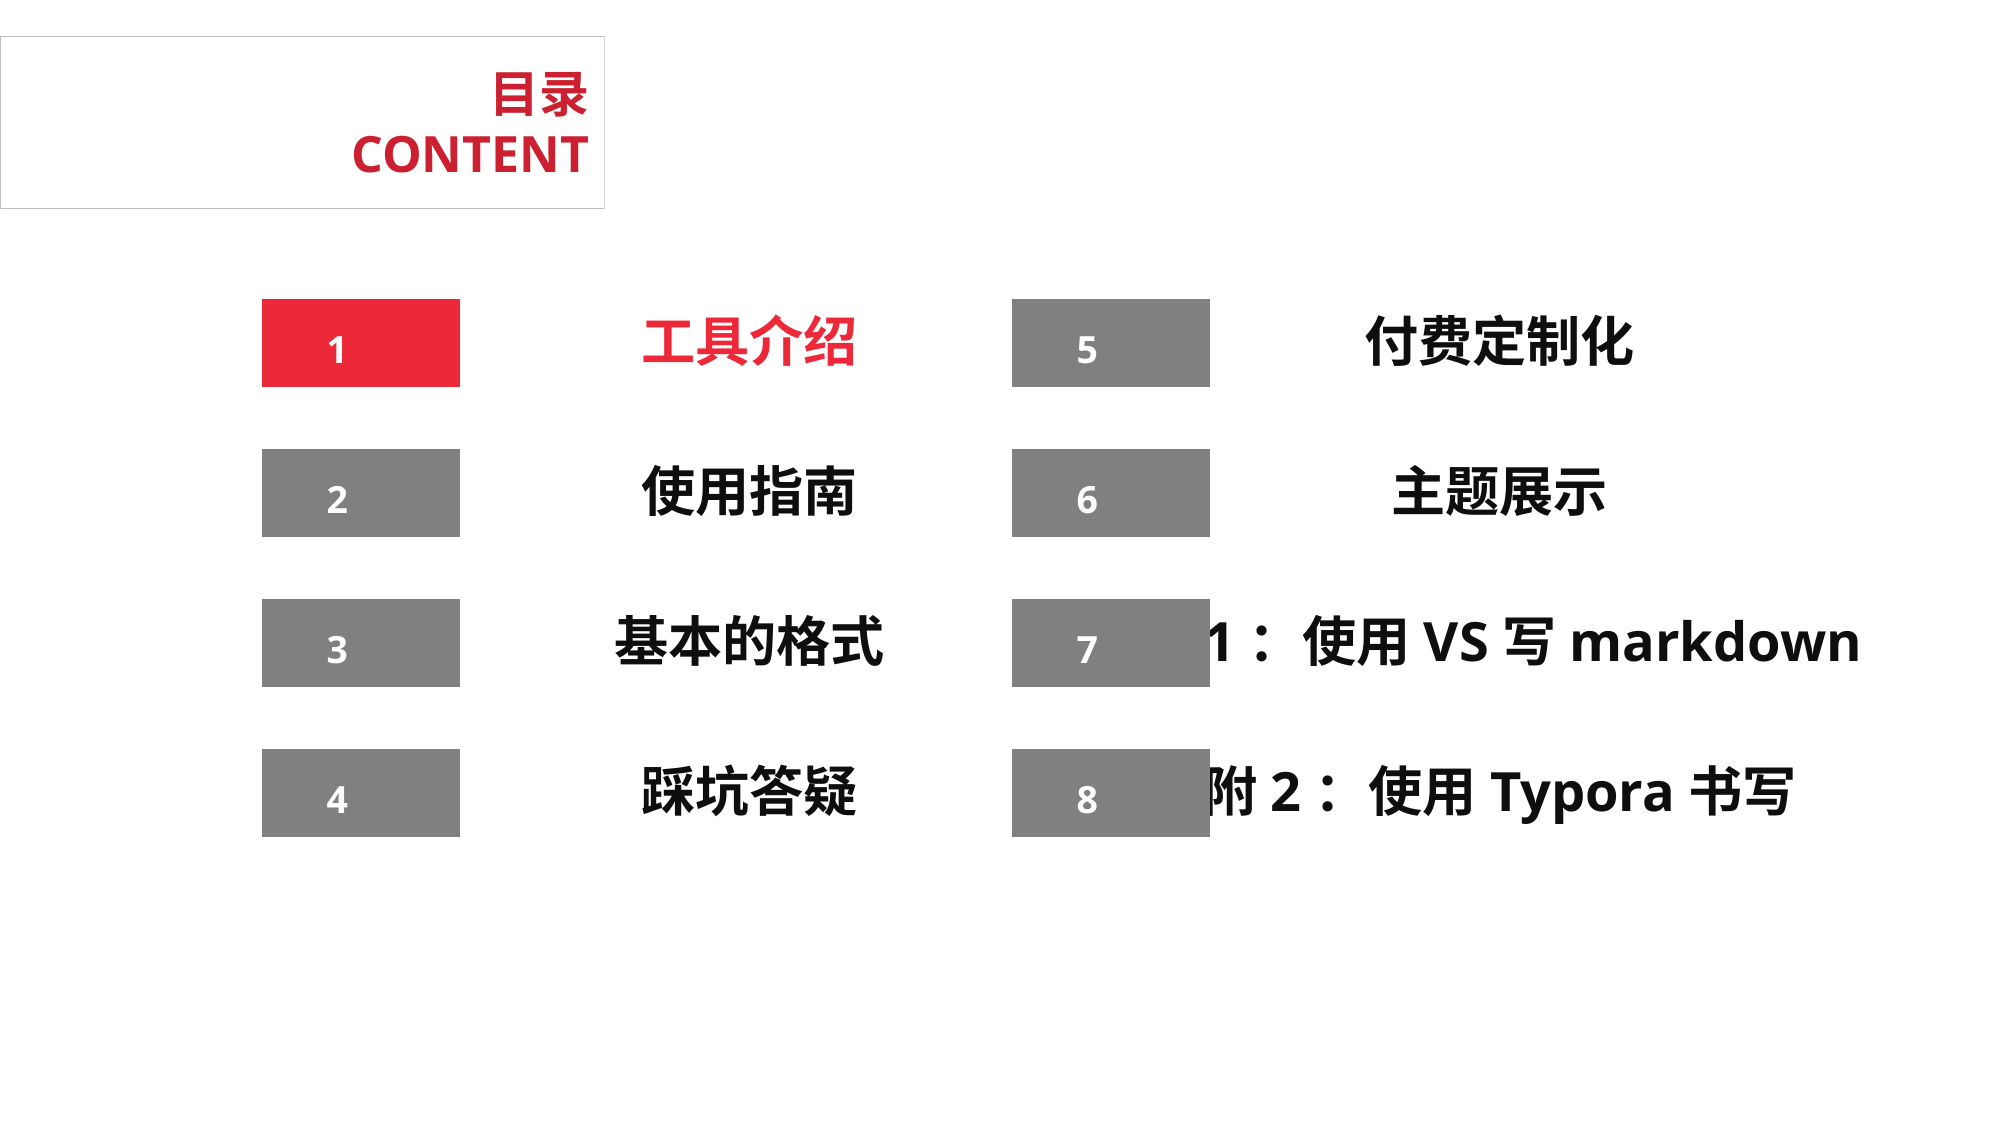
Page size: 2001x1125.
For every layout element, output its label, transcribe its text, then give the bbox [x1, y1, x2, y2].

text_box 付费定制化 [1349, 299, 1651, 380]
text_box 踩坑答疑 [626, 749, 874, 830]
picture [262, 449, 460, 538]
picture [262, 599, 460, 688]
text_box 附1：使用VS写markdown [1210, 599, 1878, 680]
picture [1012, 749, 1210, 838]
picture [1012, 599, 1210, 688]
text_box 主题展示 [1376, 449, 1624, 530]
text_box 附2：使用Typora书写 [1210, 749, 1812, 830]
picture [262, 299, 460, 388]
text_box 基本的格式 [599, 599, 901, 680]
picture [1012, 299, 1210, 388]
text_box 工具介绍 [626, 299, 874, 380]
picture [1012, 449, 1210, 538]
text_box 使用指南 [626, 449, 874, 530]
picture [262, 749, 460, 838]
